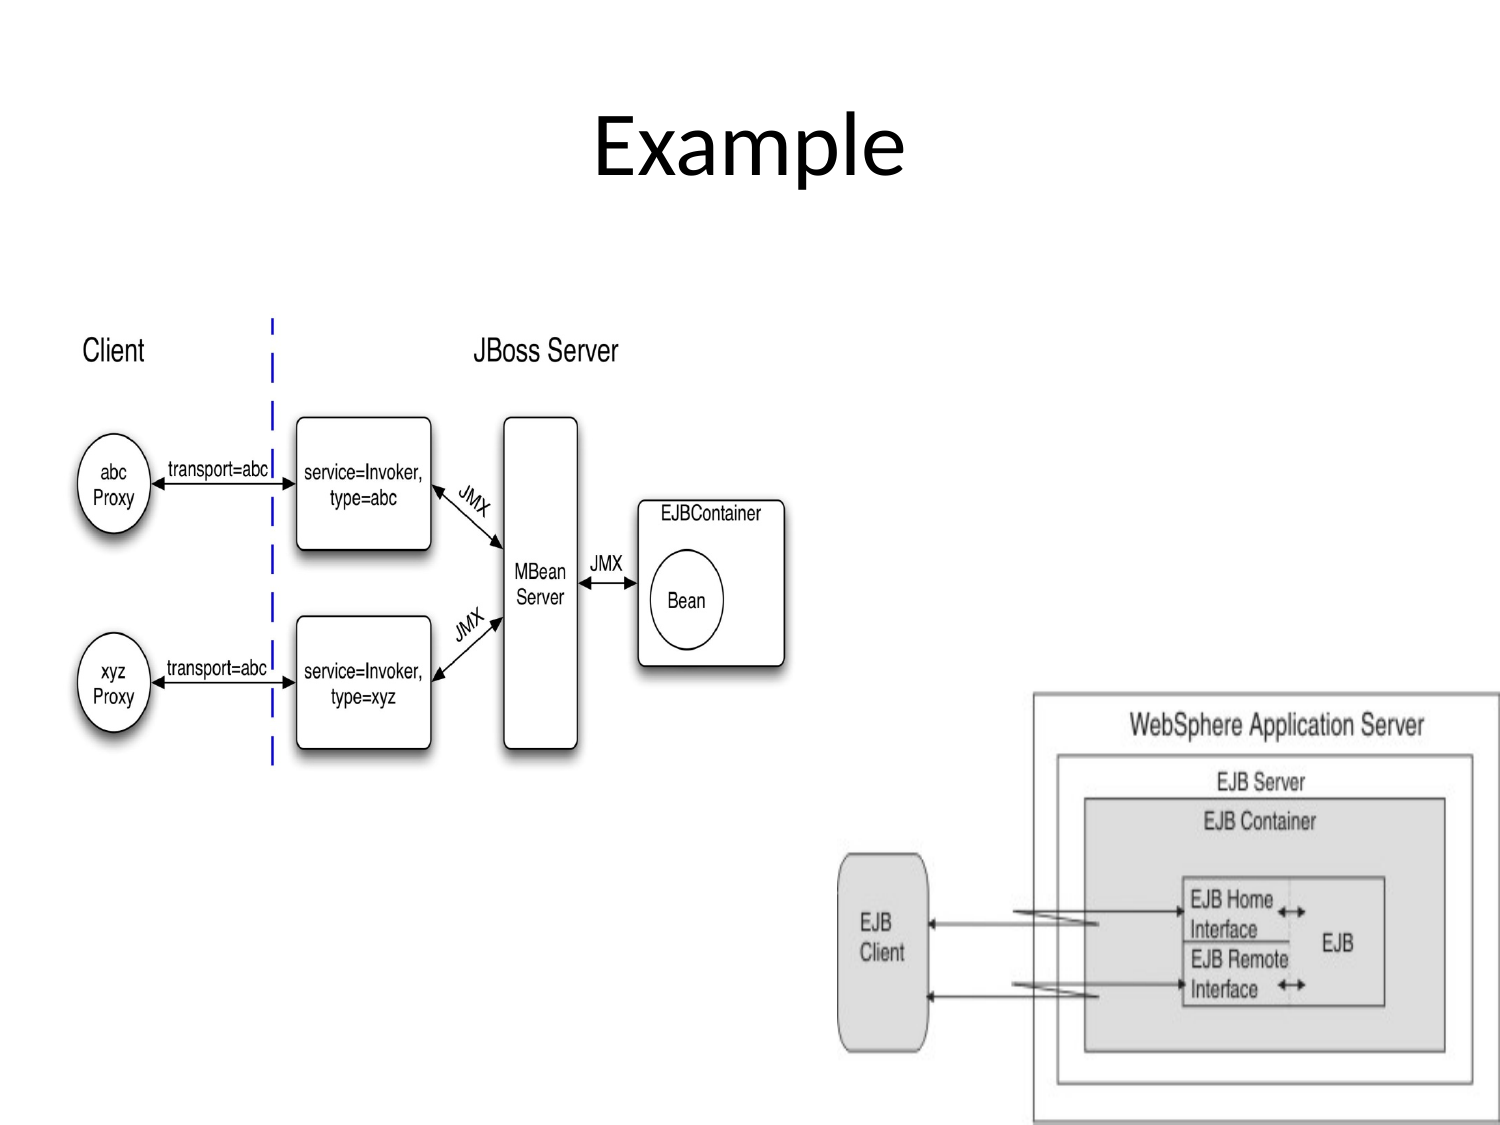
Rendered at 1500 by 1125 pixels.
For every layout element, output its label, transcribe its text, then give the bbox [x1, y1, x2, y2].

picture [837, 637, 1500, 1125]
picture [62, 312, 799, 776]
title Example [75, 45, 1425, 233]
